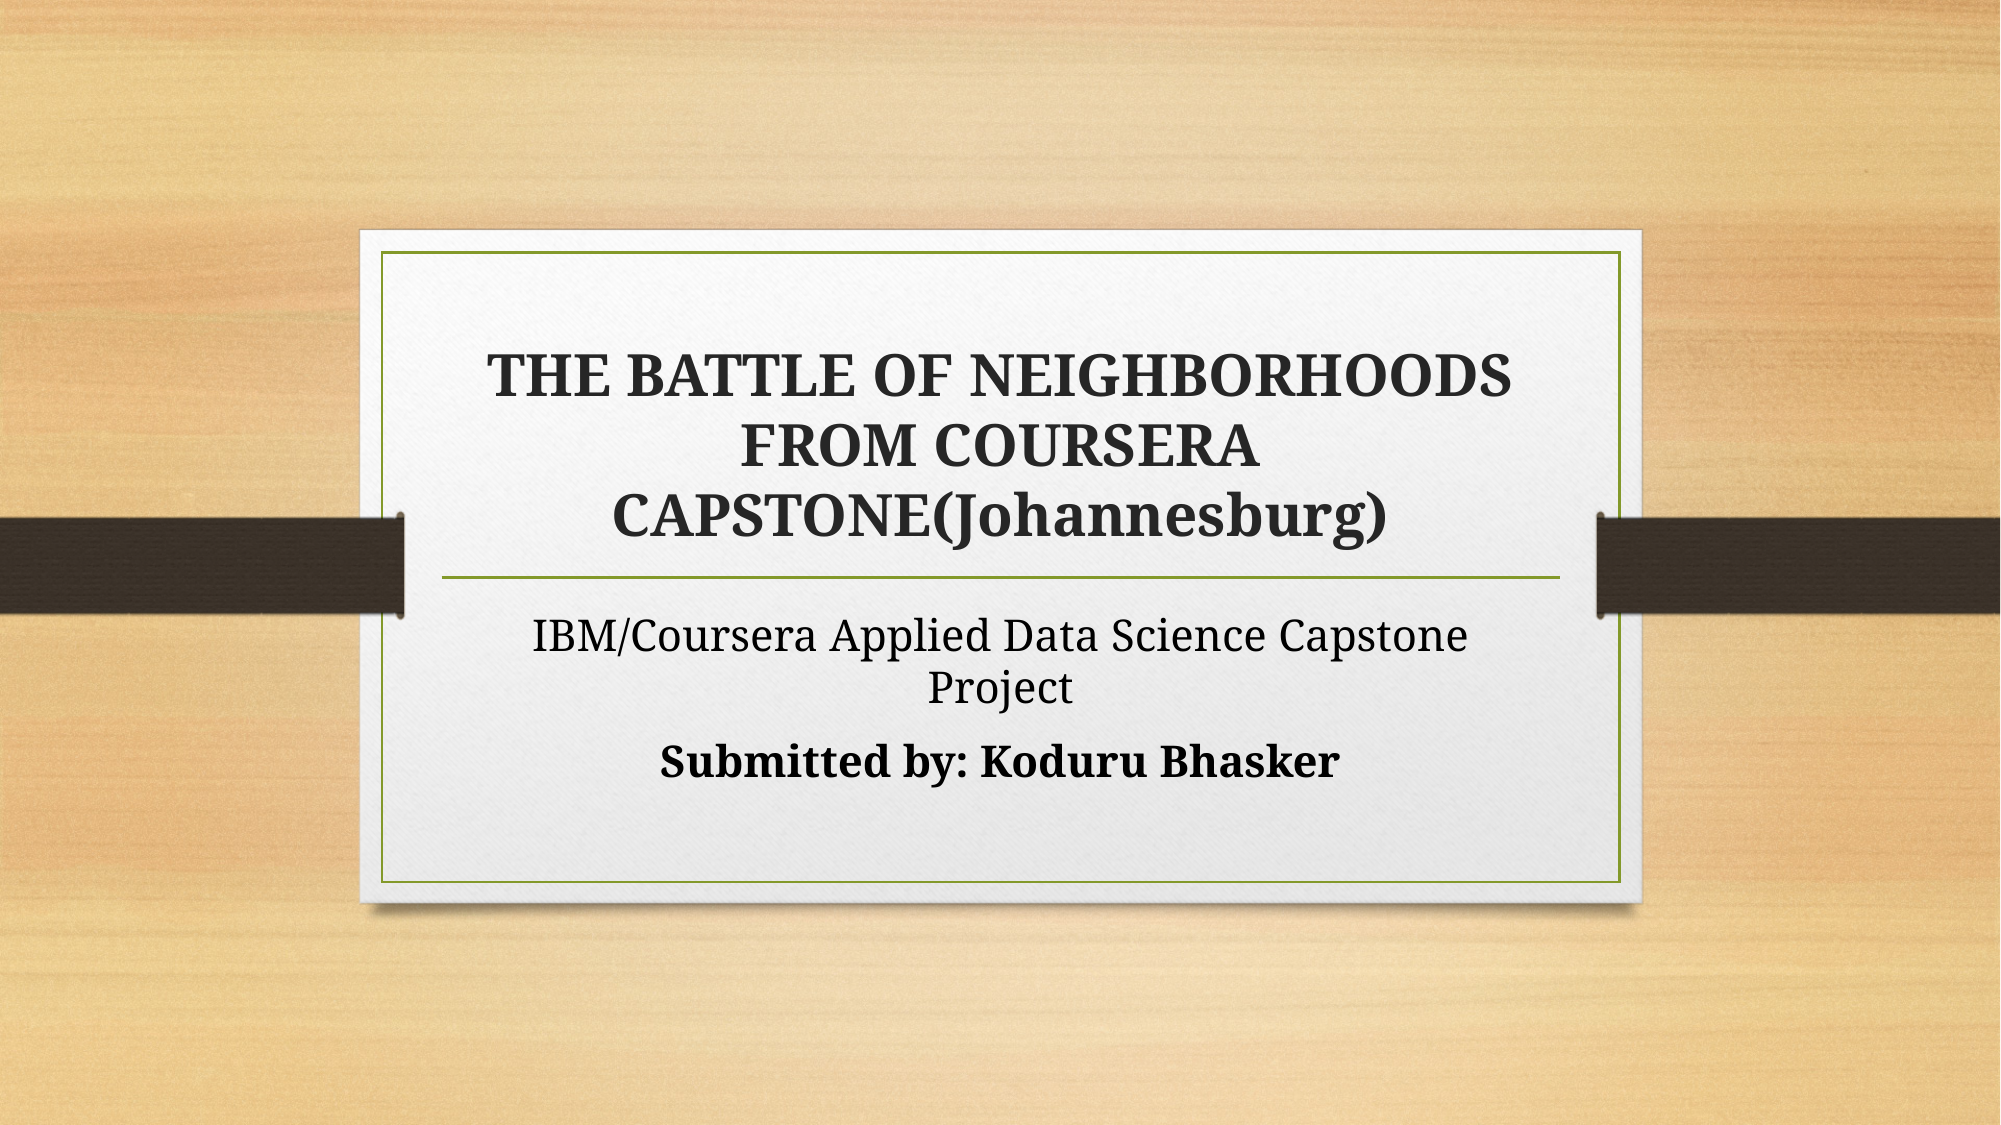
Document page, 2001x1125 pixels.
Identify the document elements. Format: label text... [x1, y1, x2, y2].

picture [0, 0, 2001, 1125]
subtitle IBM/Coursera Applied Data Science Capstone Project Submitted by: Koduru Bhasker [441, 600, 1560, 817]
title THE BATTLE OF NEIGHBORHOODS FROM COURSERA CAPSTONE(Johannesburg) [441, 306, 1560, 556]
